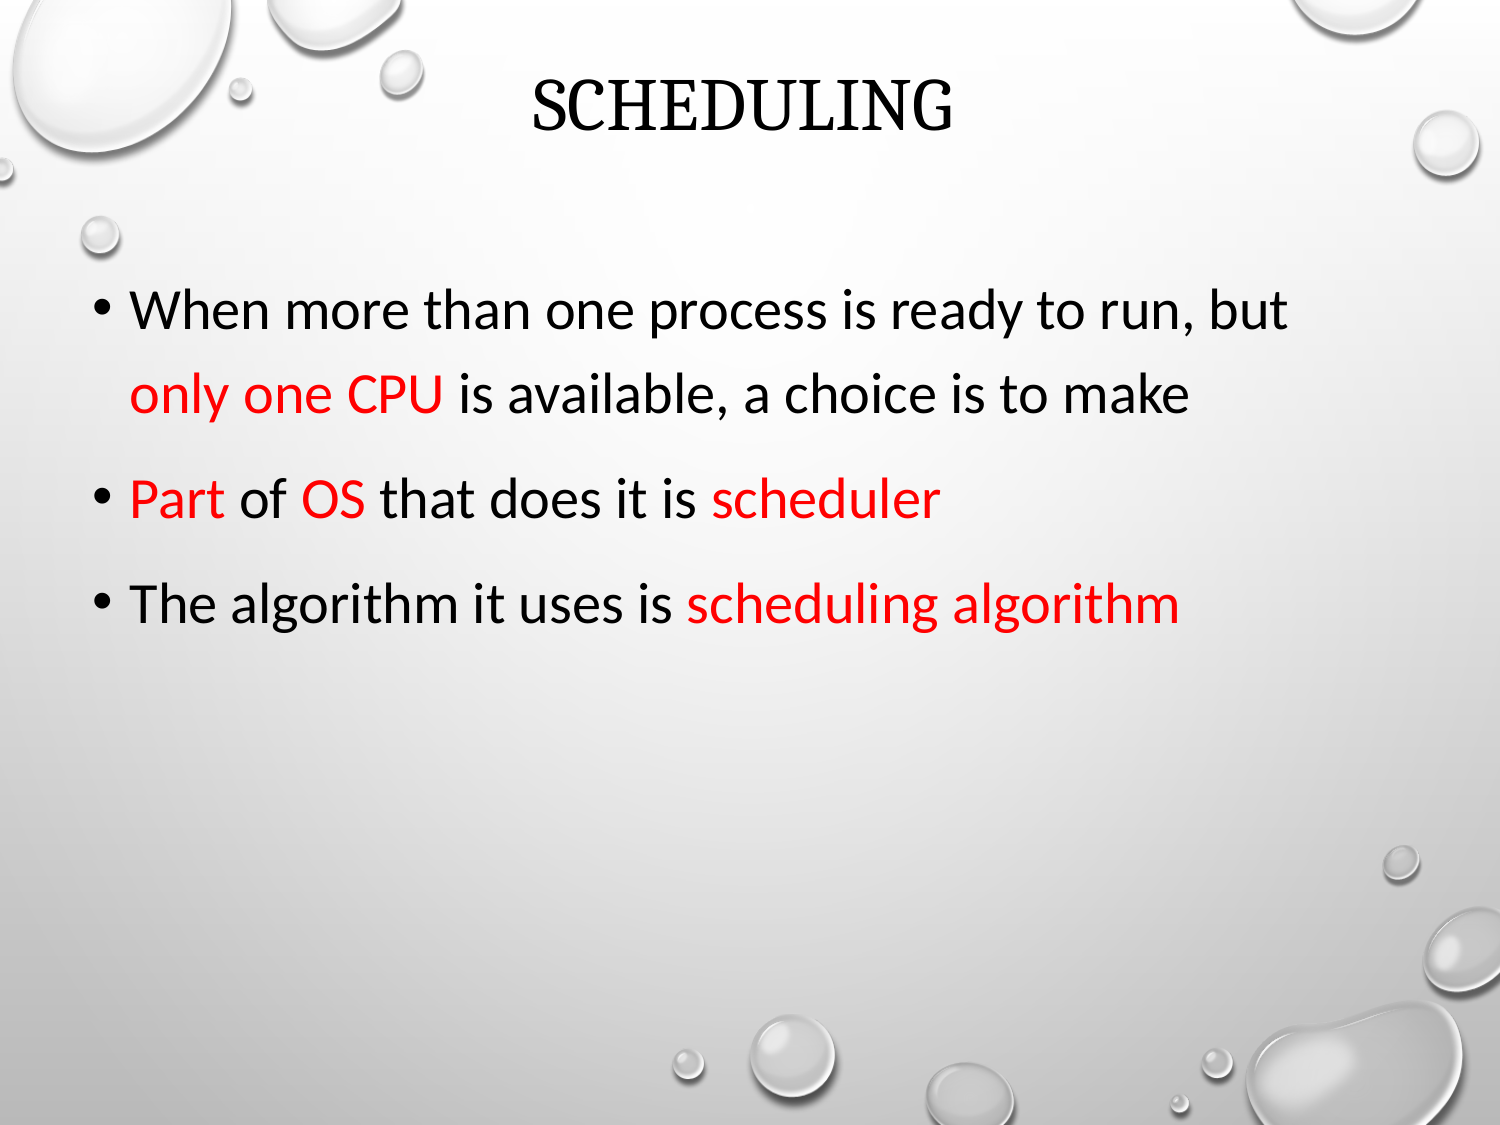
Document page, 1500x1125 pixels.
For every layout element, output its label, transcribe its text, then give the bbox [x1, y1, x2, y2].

title Scheduling [77, 0, 1411, 213]
picture [0, 0, 1500, 1125]
list When more than one process is ready to run, but only one CPU is available, a choice is to make Part of OS that does it is scheduler The algorithm it uses is scheduling algorithm [77, 249, 1411, 1069]
